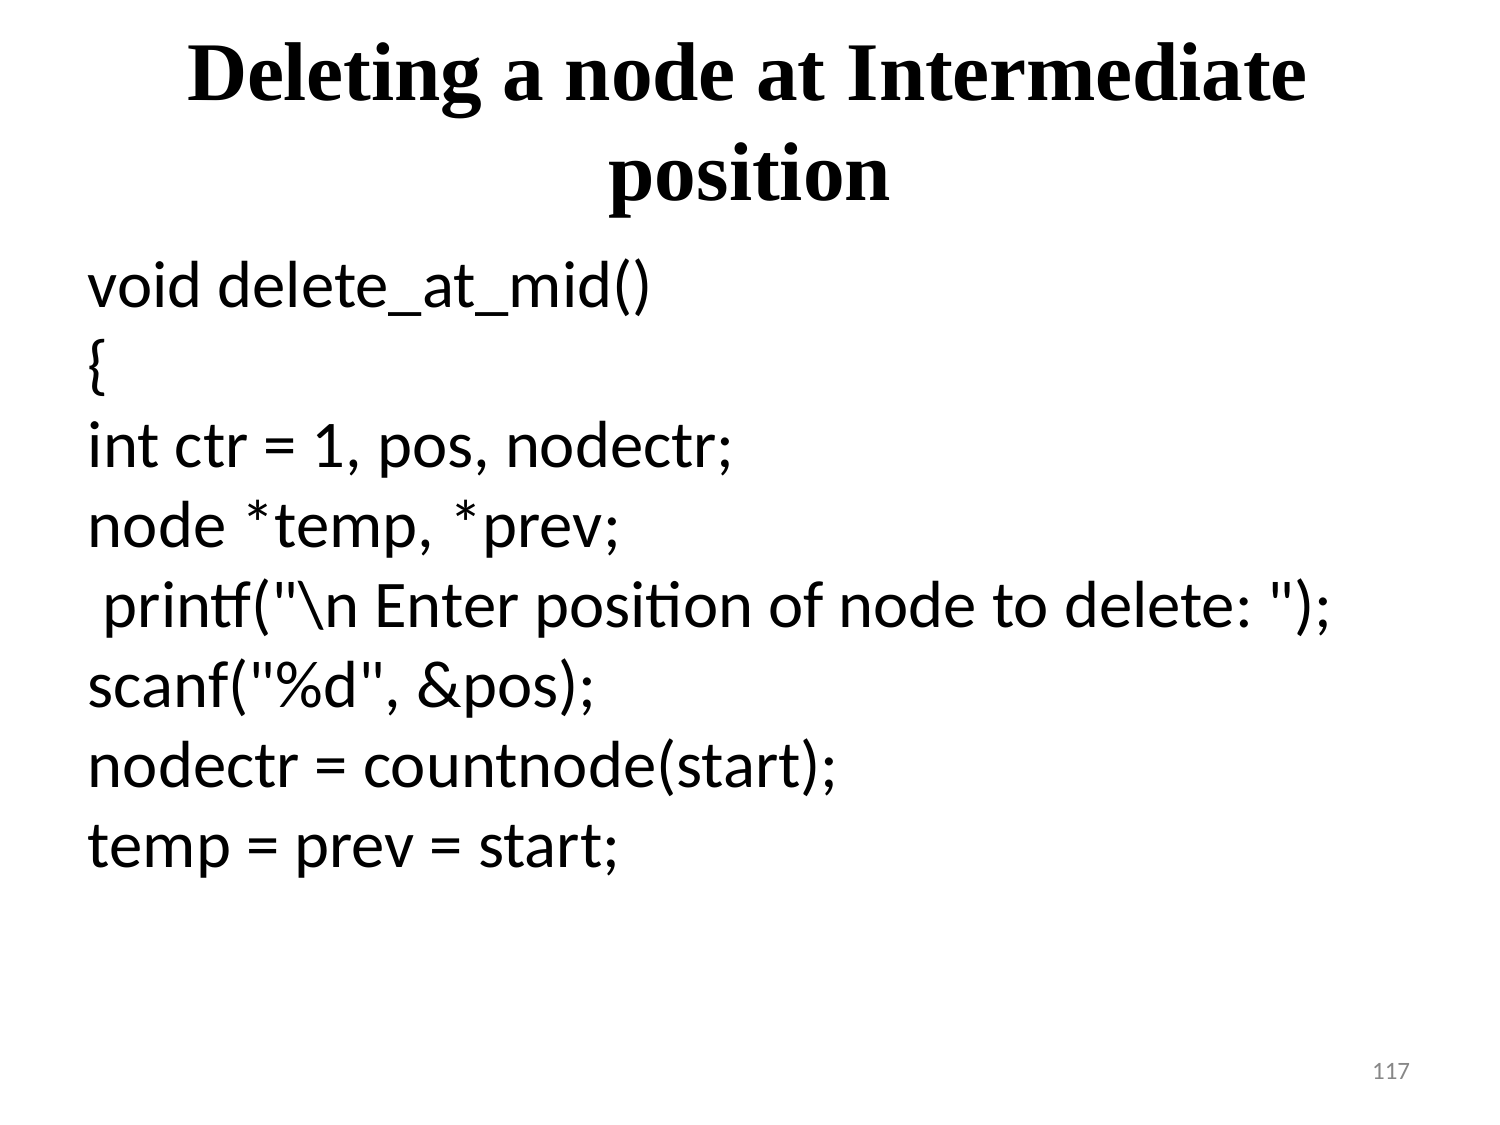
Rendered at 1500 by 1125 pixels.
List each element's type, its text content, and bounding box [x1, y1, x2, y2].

title Deleting a node at Intermediate position [97, 0, 1403, 217]
slide_number 117 [1367, 1058, 1415, 1125]
text_box void delete_at_mid() { int ctr = 1, pos, nodectr; node *temp, *prev; printf("\n Enter position of node to delete: "); scanf("%d", &pos); nodectr = countnode(start); temp = prev = start; [87, 223, 1386, 881]
